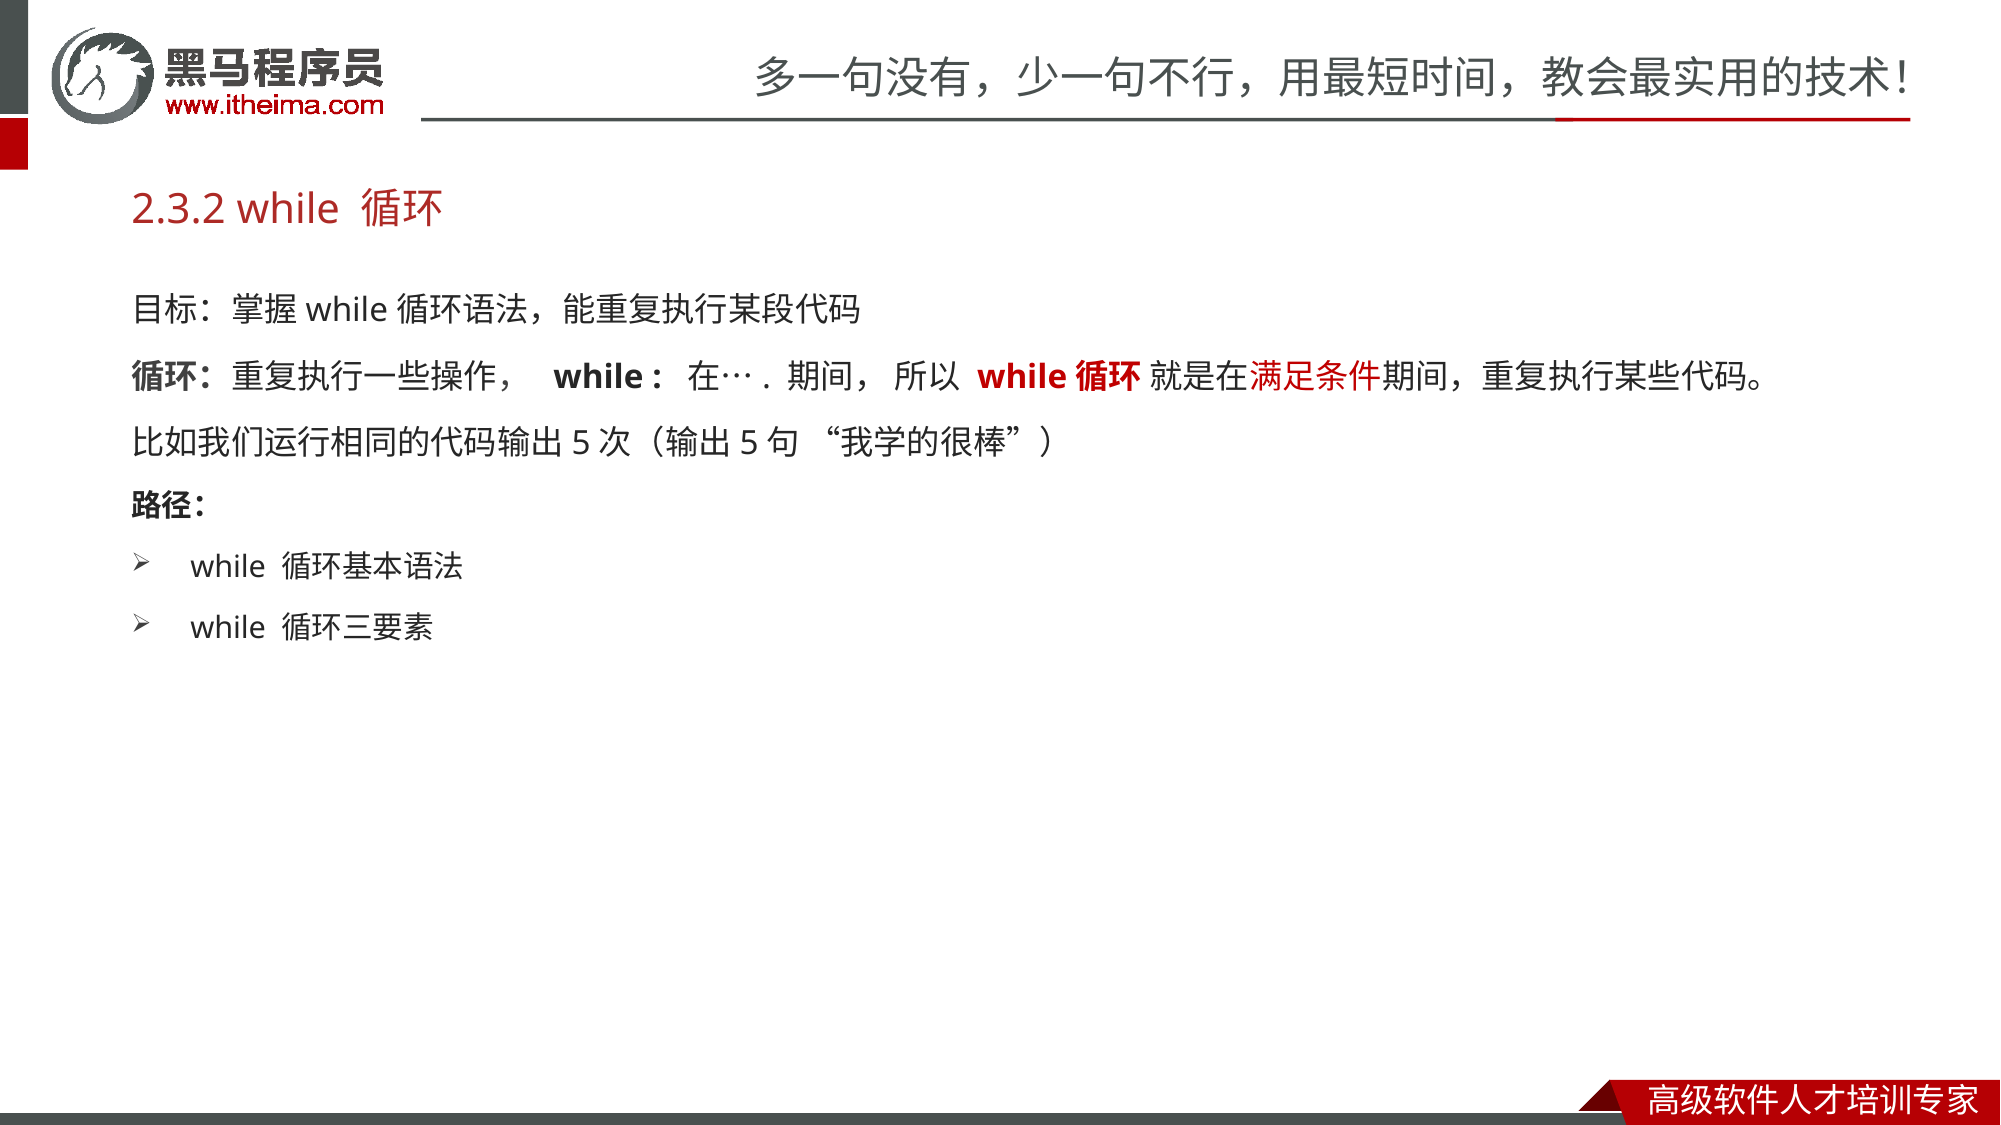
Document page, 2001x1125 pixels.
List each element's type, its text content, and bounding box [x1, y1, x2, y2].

picture [50, 26, 384, 125]
list 目标：掌握while循环语法，能重复执行某段代码 循环：重复执行一些操作， while : 在…. 期间， 所以 while循环 就是在满足条件期间，重复执行某些代码。 比如我们运行相同的代码输出5次（输出5句 “我学的很棒”） 路径： while 循环基本语法 while 循环三要素 [116, 260, 1876, 1008]
title 2.3.2 while 循环 [116, 164, 1876, 250]
